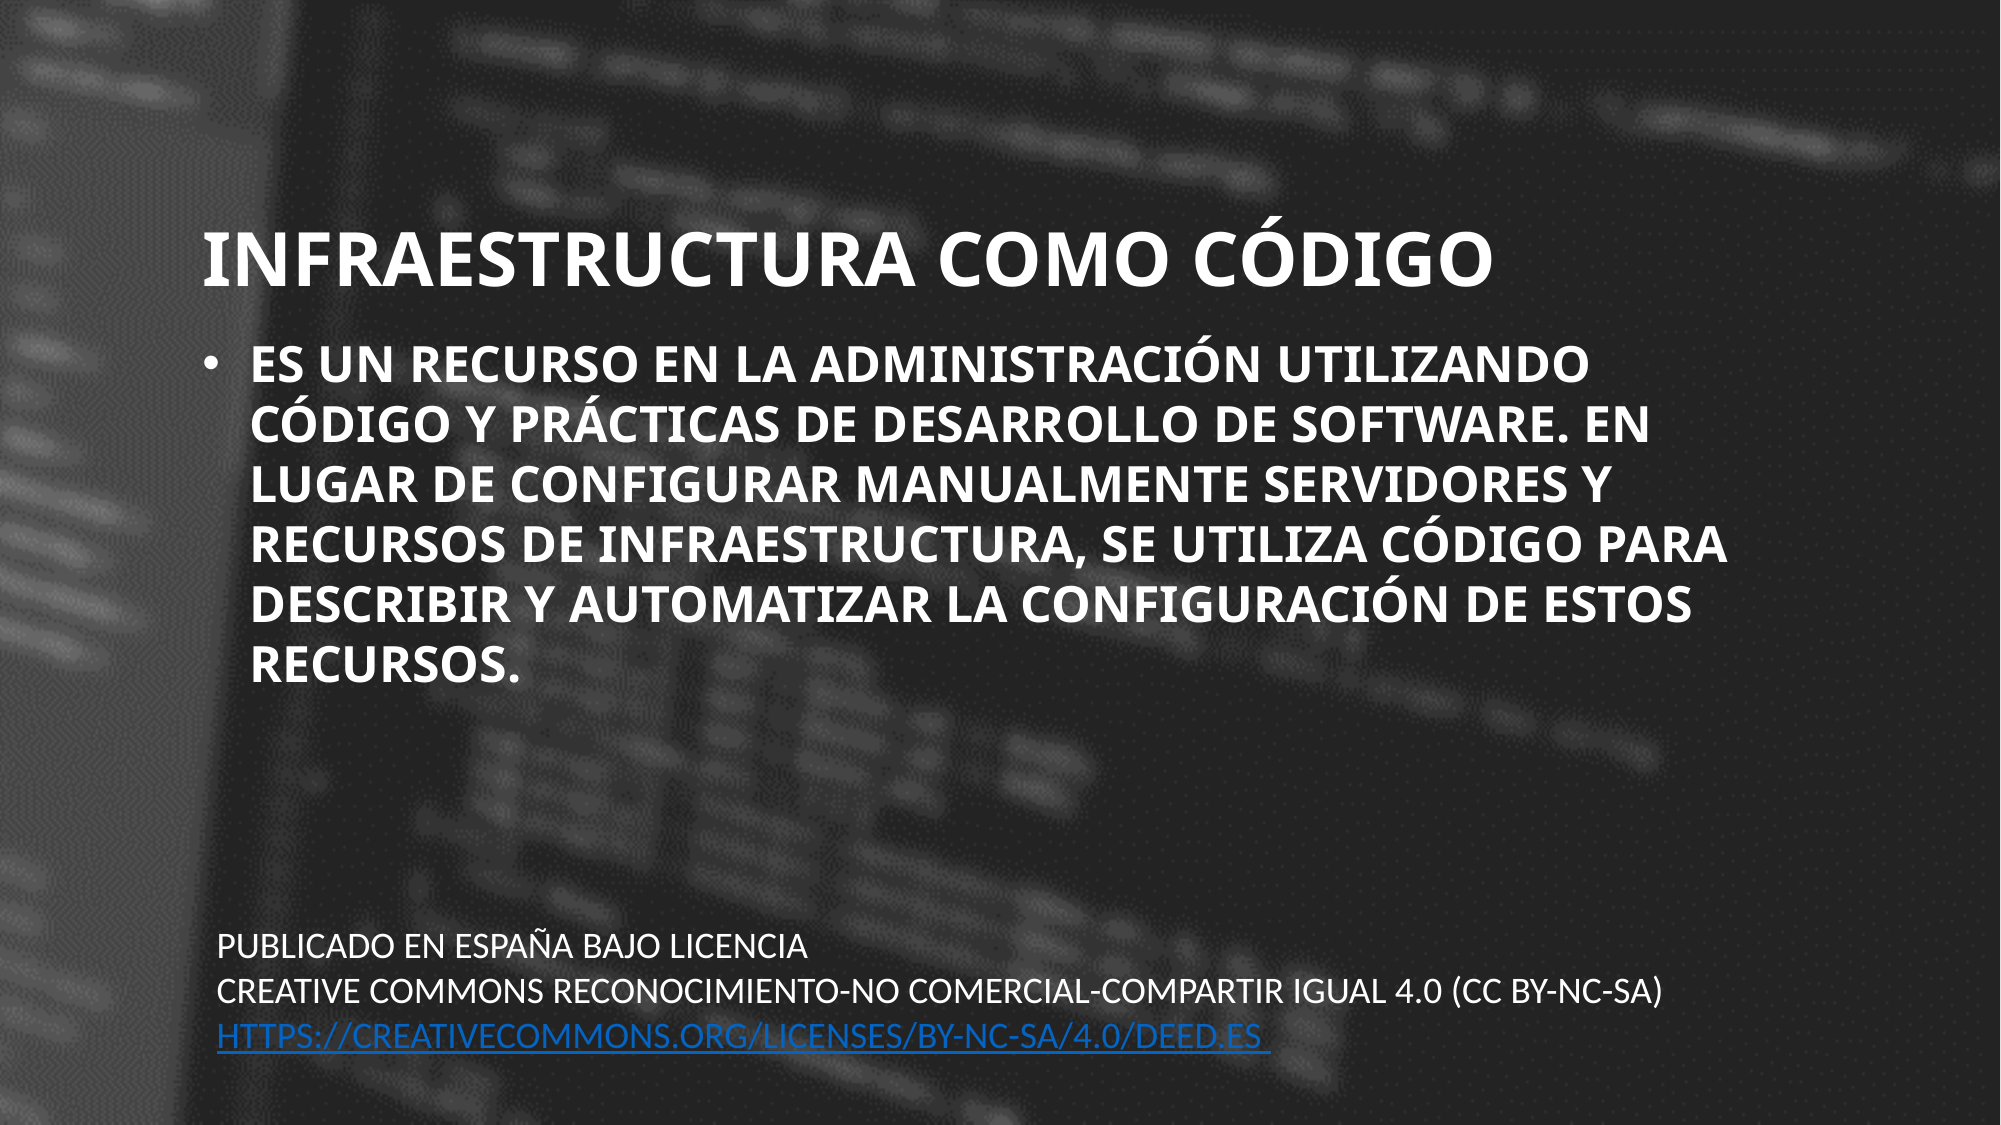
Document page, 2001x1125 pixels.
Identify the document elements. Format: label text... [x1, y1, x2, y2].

picture [0, 0, 2001, 1125]
text_box Publicado en España bajo licencia Creative Commons Reconocimiento-No Comercial-Compartir Igual 4.0 (CC BY-NC-SA) https://creativecommons.org/licenses/by-nc-sa/4.0/deed.es [201, 901, 1799, 1077]
list es un recurso en la administración utilizando código y prácticas de desarrollo de software. En lugar de configurar manualmente servidores y recursos de infraestructura, se utiliza código para describir y automatizar la configuración de estos recursos. [187, 256, 1813, 769]
title Infraestructura como código [187, 99, 1813, 256]
